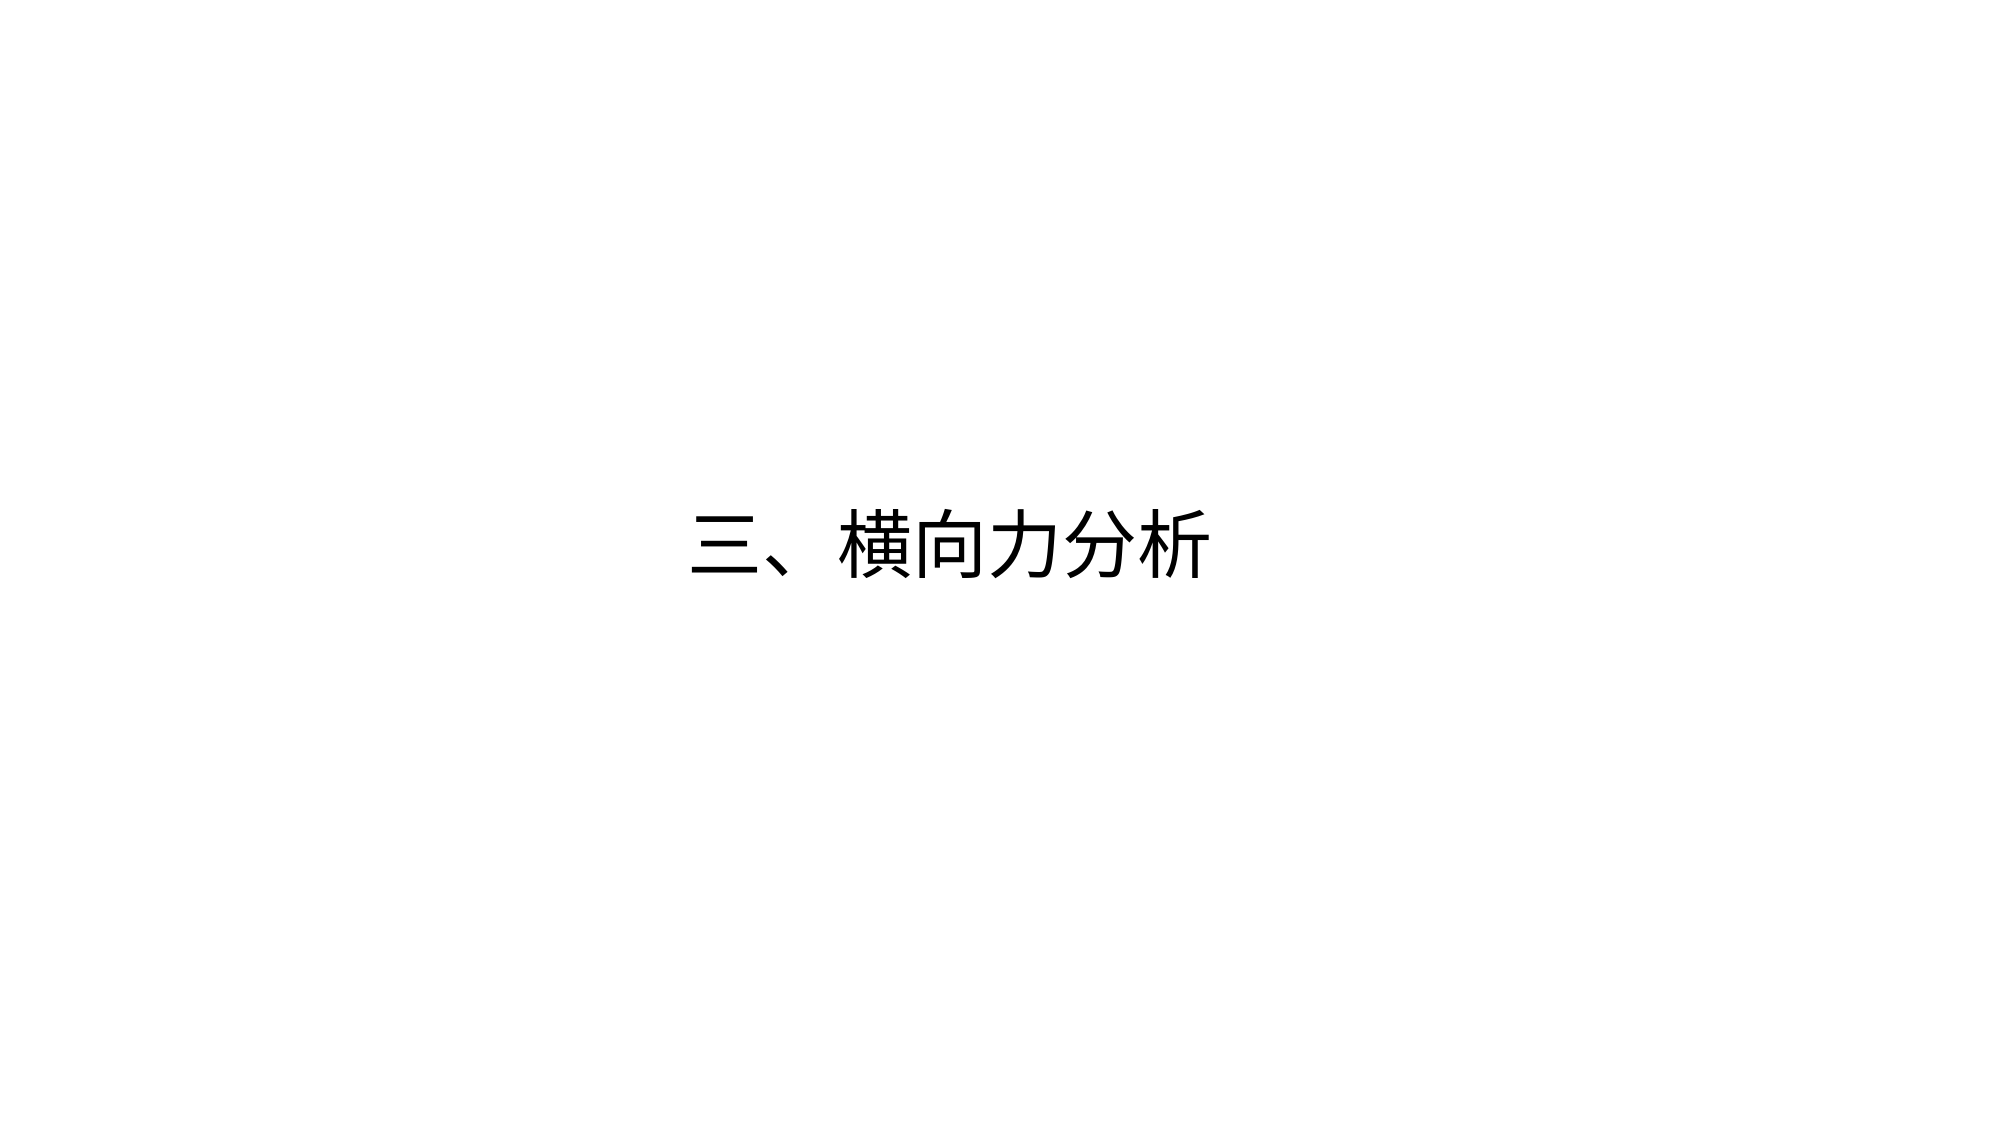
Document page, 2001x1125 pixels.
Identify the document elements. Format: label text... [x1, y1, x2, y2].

text_box 三、横向力分析 [163, 490, 1736, 596]
